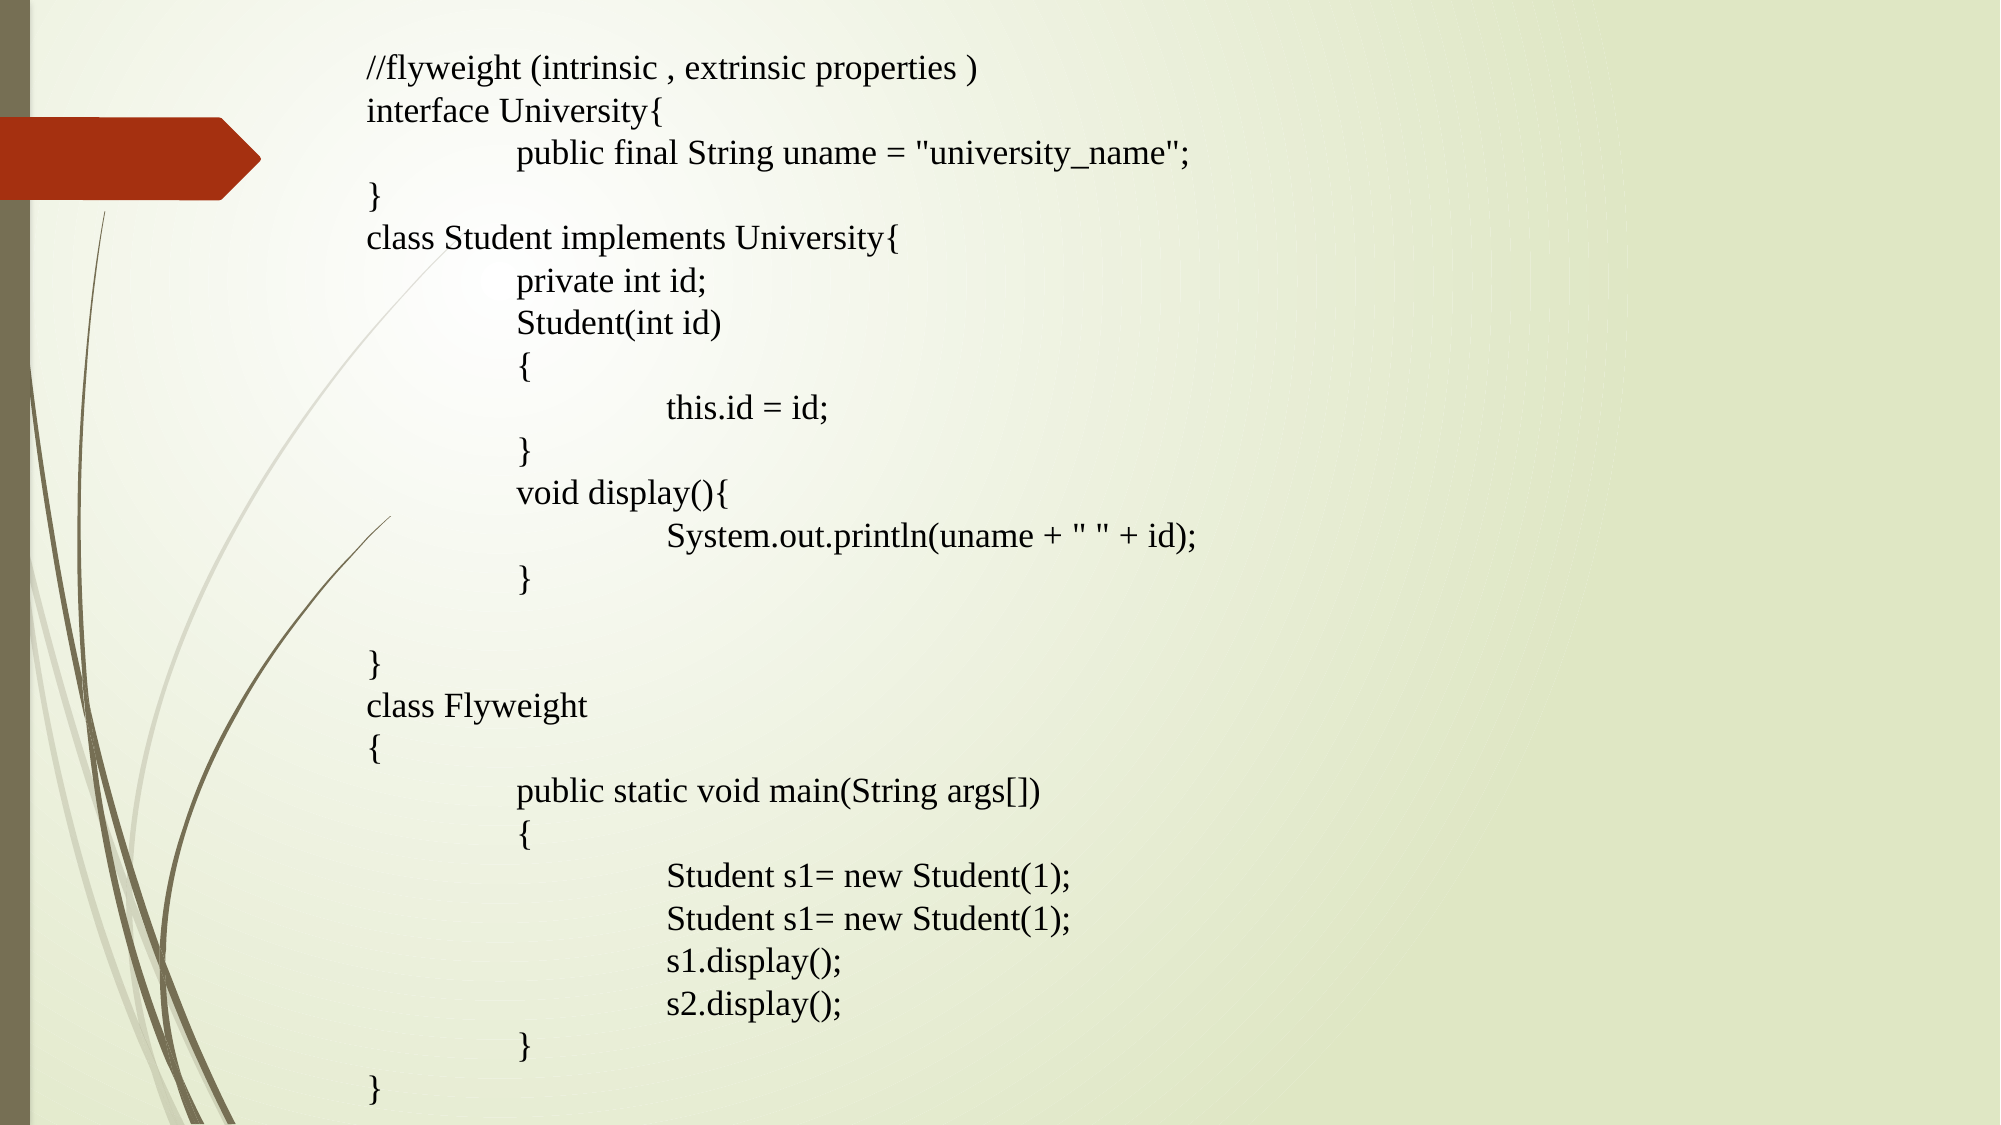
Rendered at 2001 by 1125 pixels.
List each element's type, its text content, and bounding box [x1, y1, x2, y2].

text_box //flyweight (intrinsic , extrinsic properties ) interface University{ public final String uname = "university_name"; } class Student implements University{ private int id; Student(int id) { this.id = id; } void display(){ System.out.println(uname + " " + id); } } class Flyweight { public static void main(String args[]) { Student s1= new Student(1); Student s1= new Student(1); s1.display(); s2.display(); } } [351, 36, 1804, 1115]
